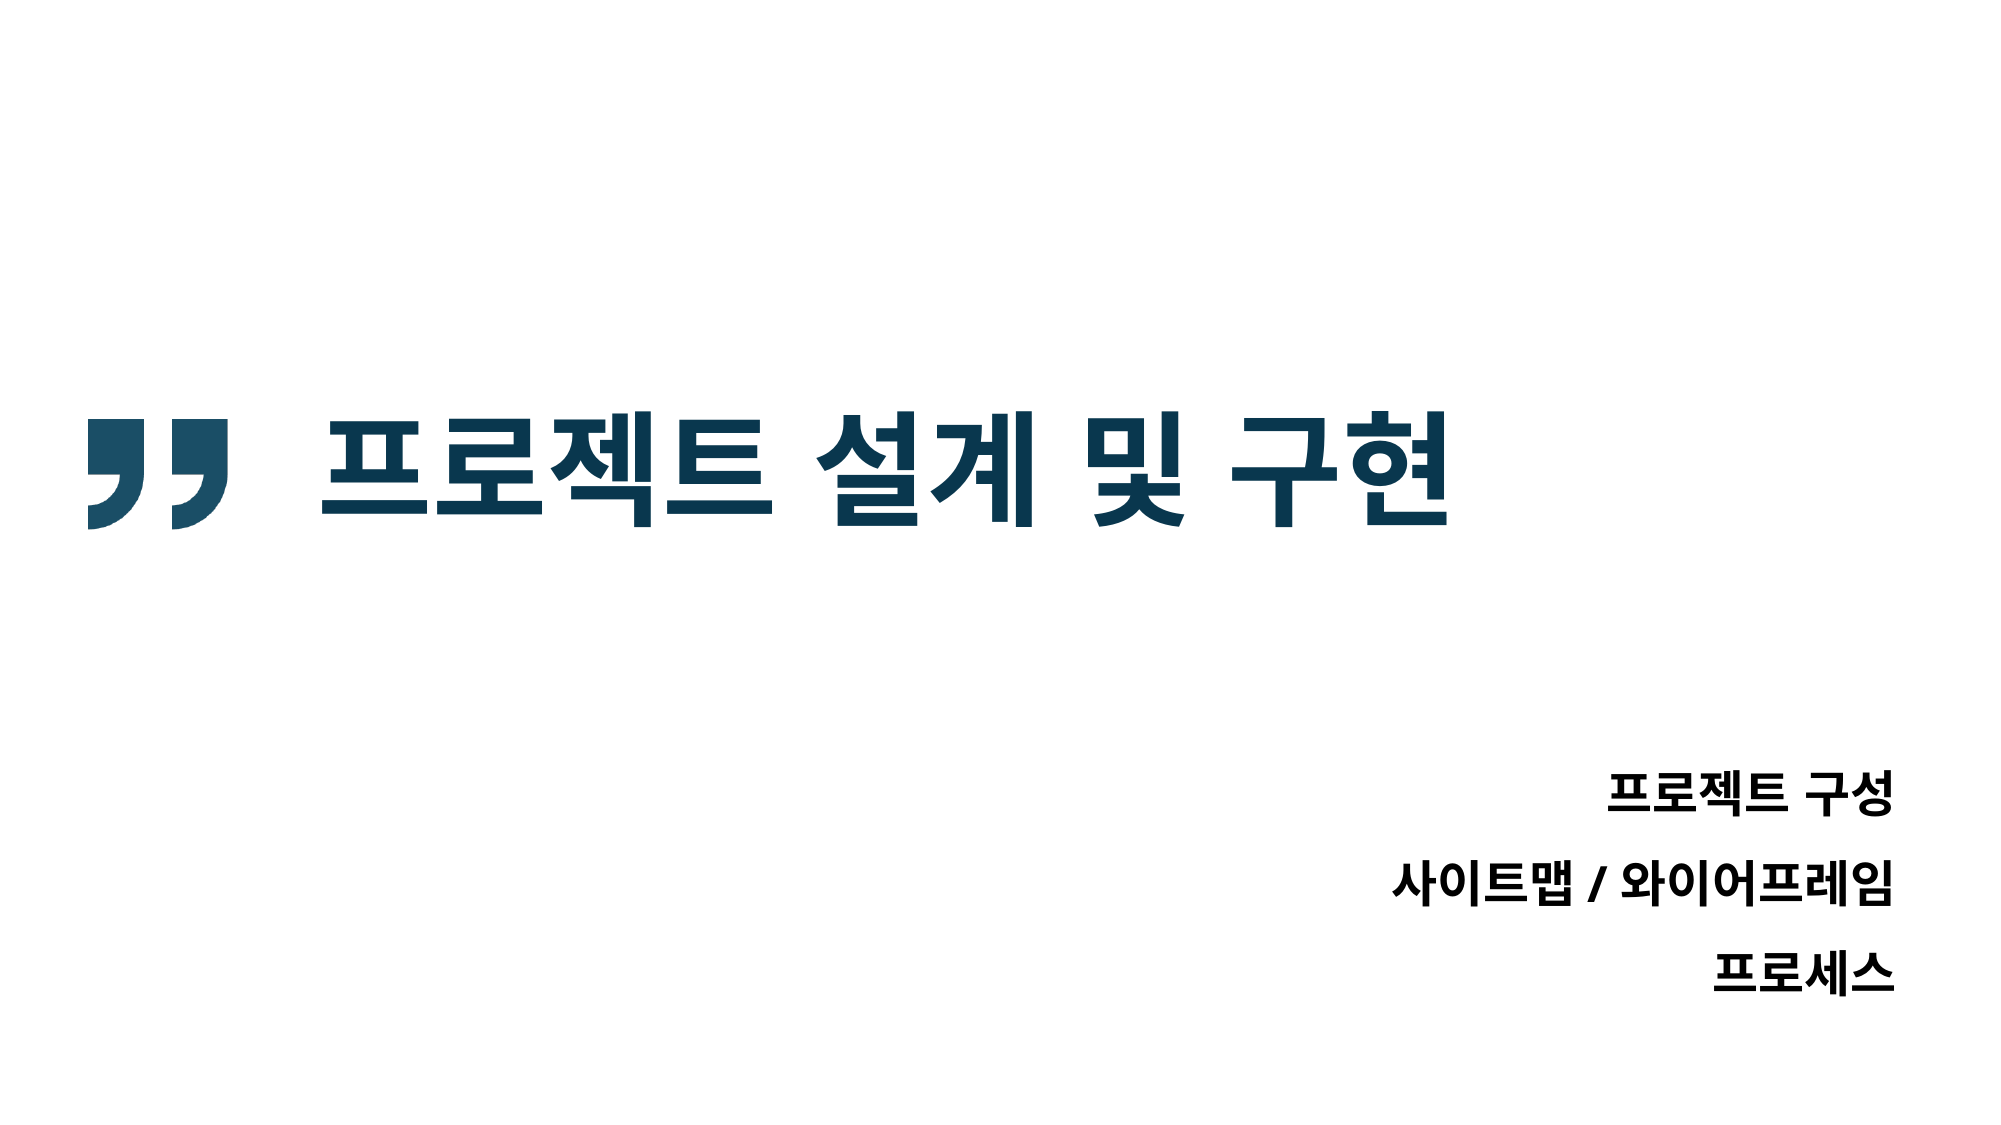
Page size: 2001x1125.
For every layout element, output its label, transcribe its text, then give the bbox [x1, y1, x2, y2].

title 프로젝트 설계 및 구현 [237, 396, 1738, 552]
text_box 프로젝트 구성 사이트맵/와이어프레임 프로세스 [1318, 724, 1912, 1010]
picture [24, 338, 291, 605]
